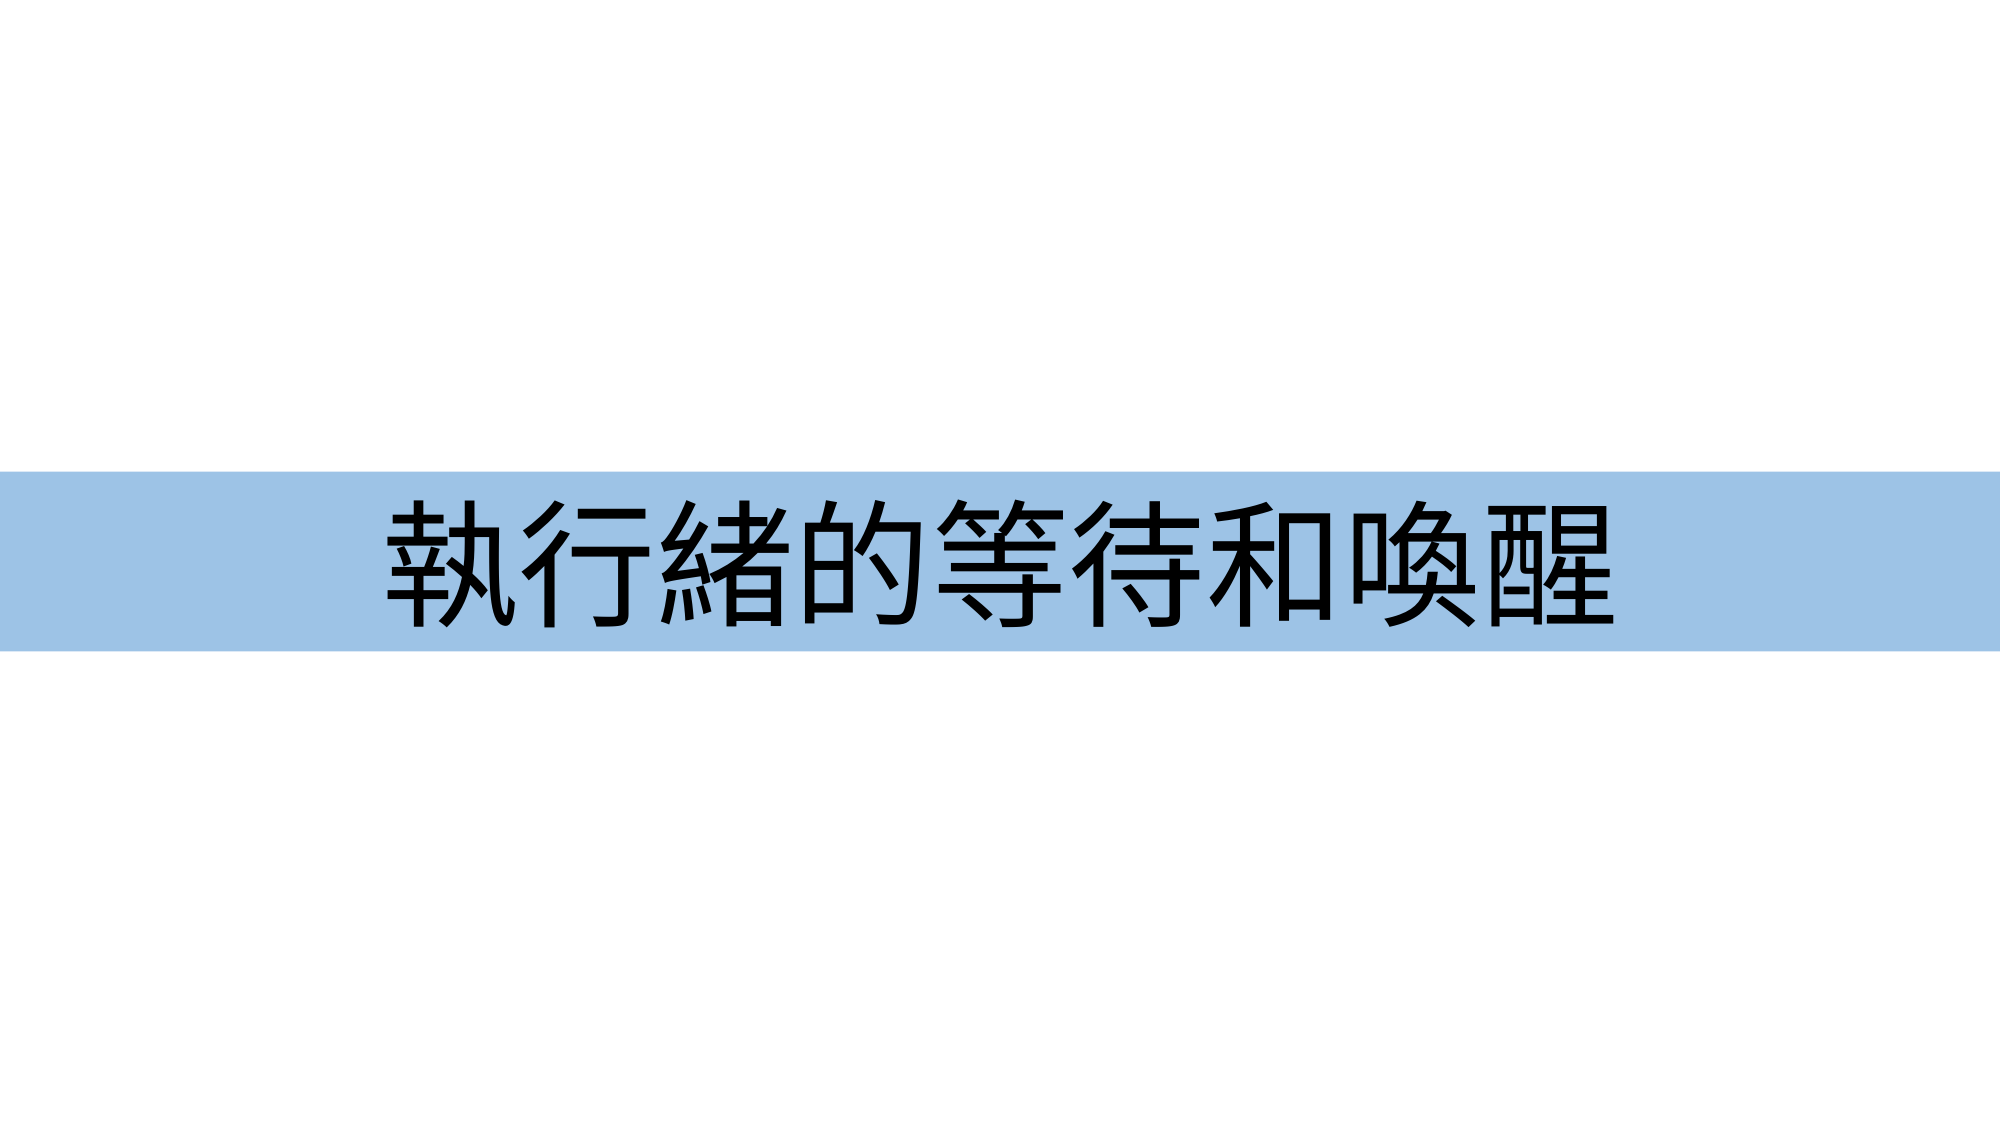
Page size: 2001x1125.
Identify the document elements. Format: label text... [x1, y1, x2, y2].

text_box 執行緒的等待和喚醒 [0, 471, 2000, 652]
